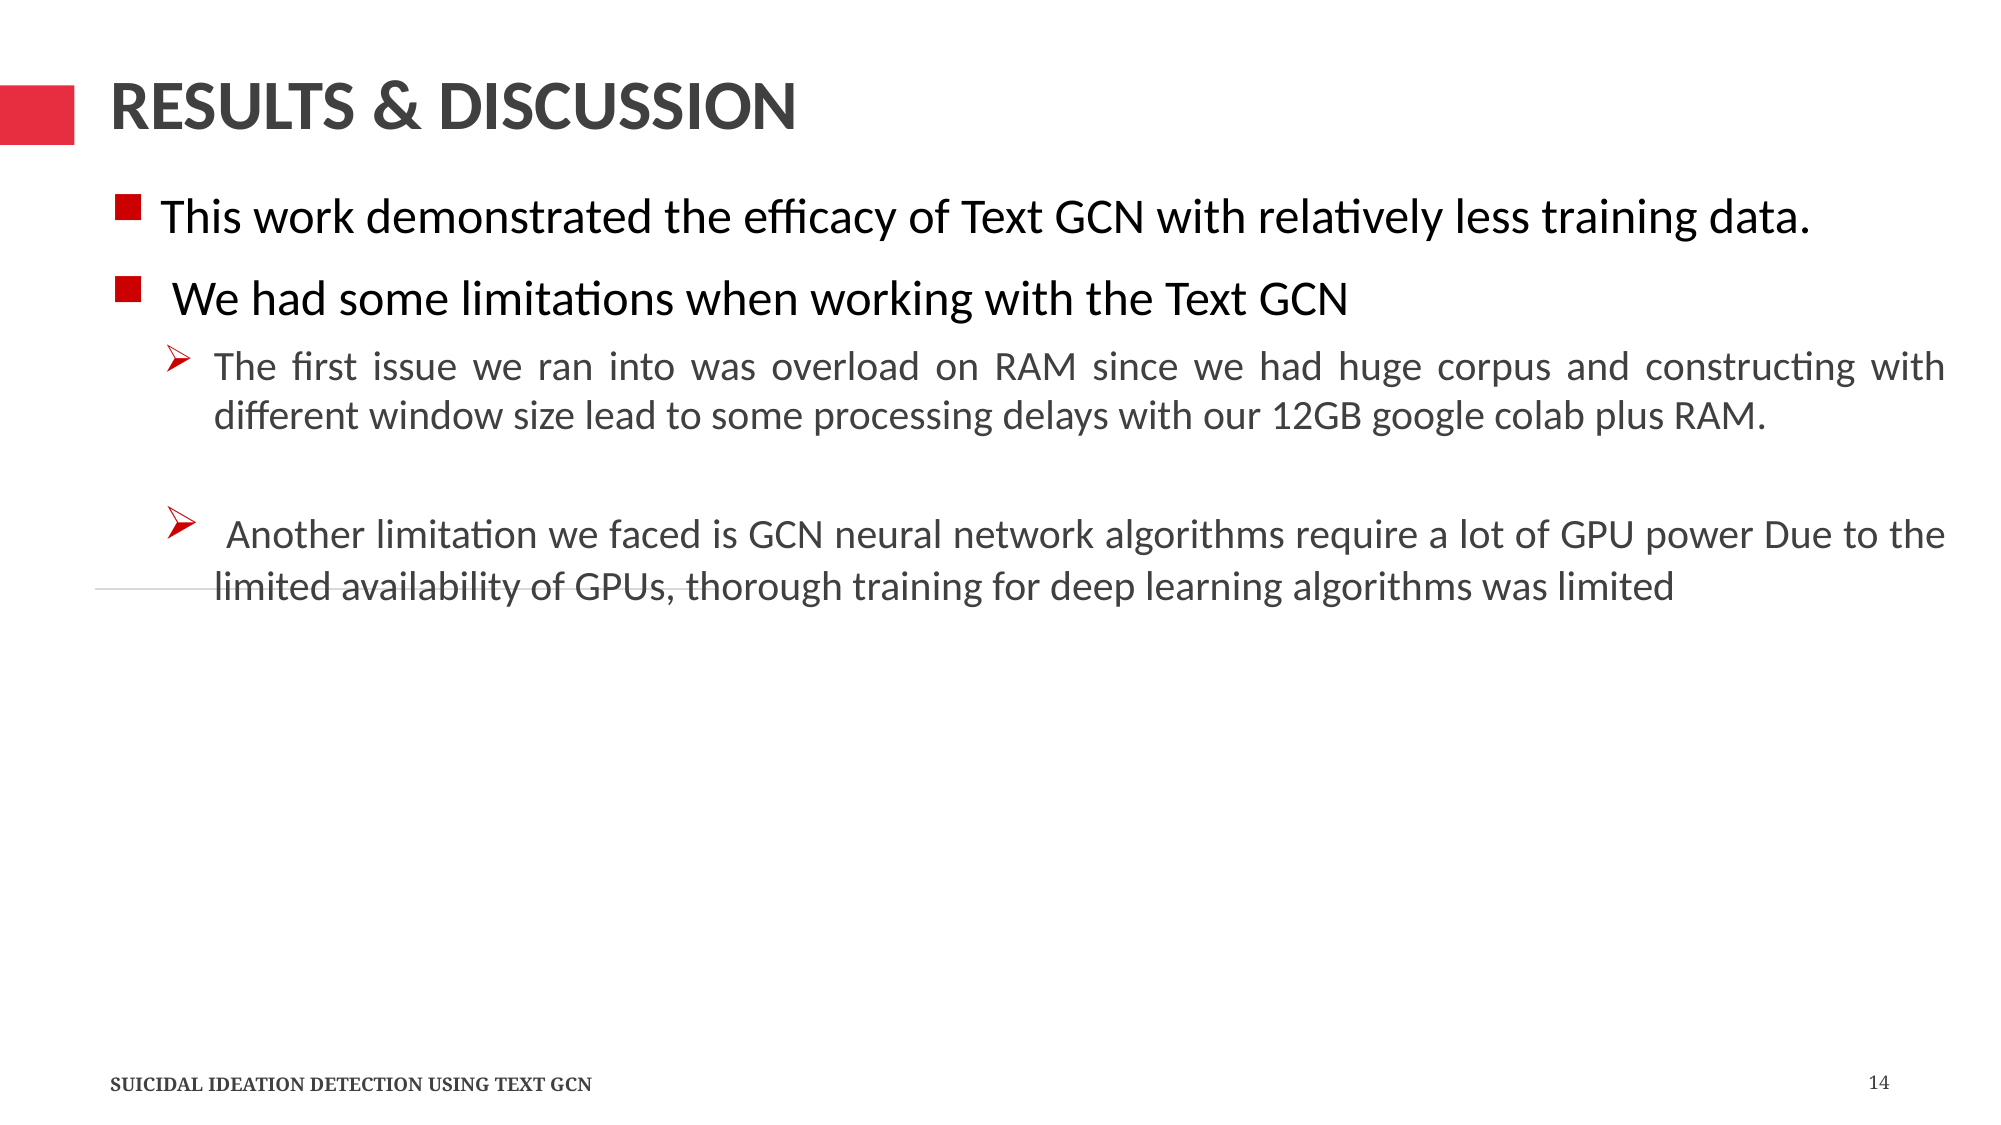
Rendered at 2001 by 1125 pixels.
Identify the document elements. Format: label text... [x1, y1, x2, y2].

slide_number 14 [1732, 1057, 1905, 1114]
list This work demonstrated the efficacy of Text GCN with relatively less training data. We had some limitations when working with the Text GCN The first issue we ran into was overload on RAM since we had huge corpus and constructing with different window size lead to some processing delays with our 12GB google colab plus RAM. Another limitation we faced is GCN neural network algorithms require a lot of GPU power Due to the limited availability of GPUs, thorough training for deep learning algorithms was limited [95, 175, 1963, 1057]
footer Suicidal Ideation Detection Using Text GCN [95, 1057, 1230, 1114]
title Results & Discussion [95, 40, 1905, 162]
